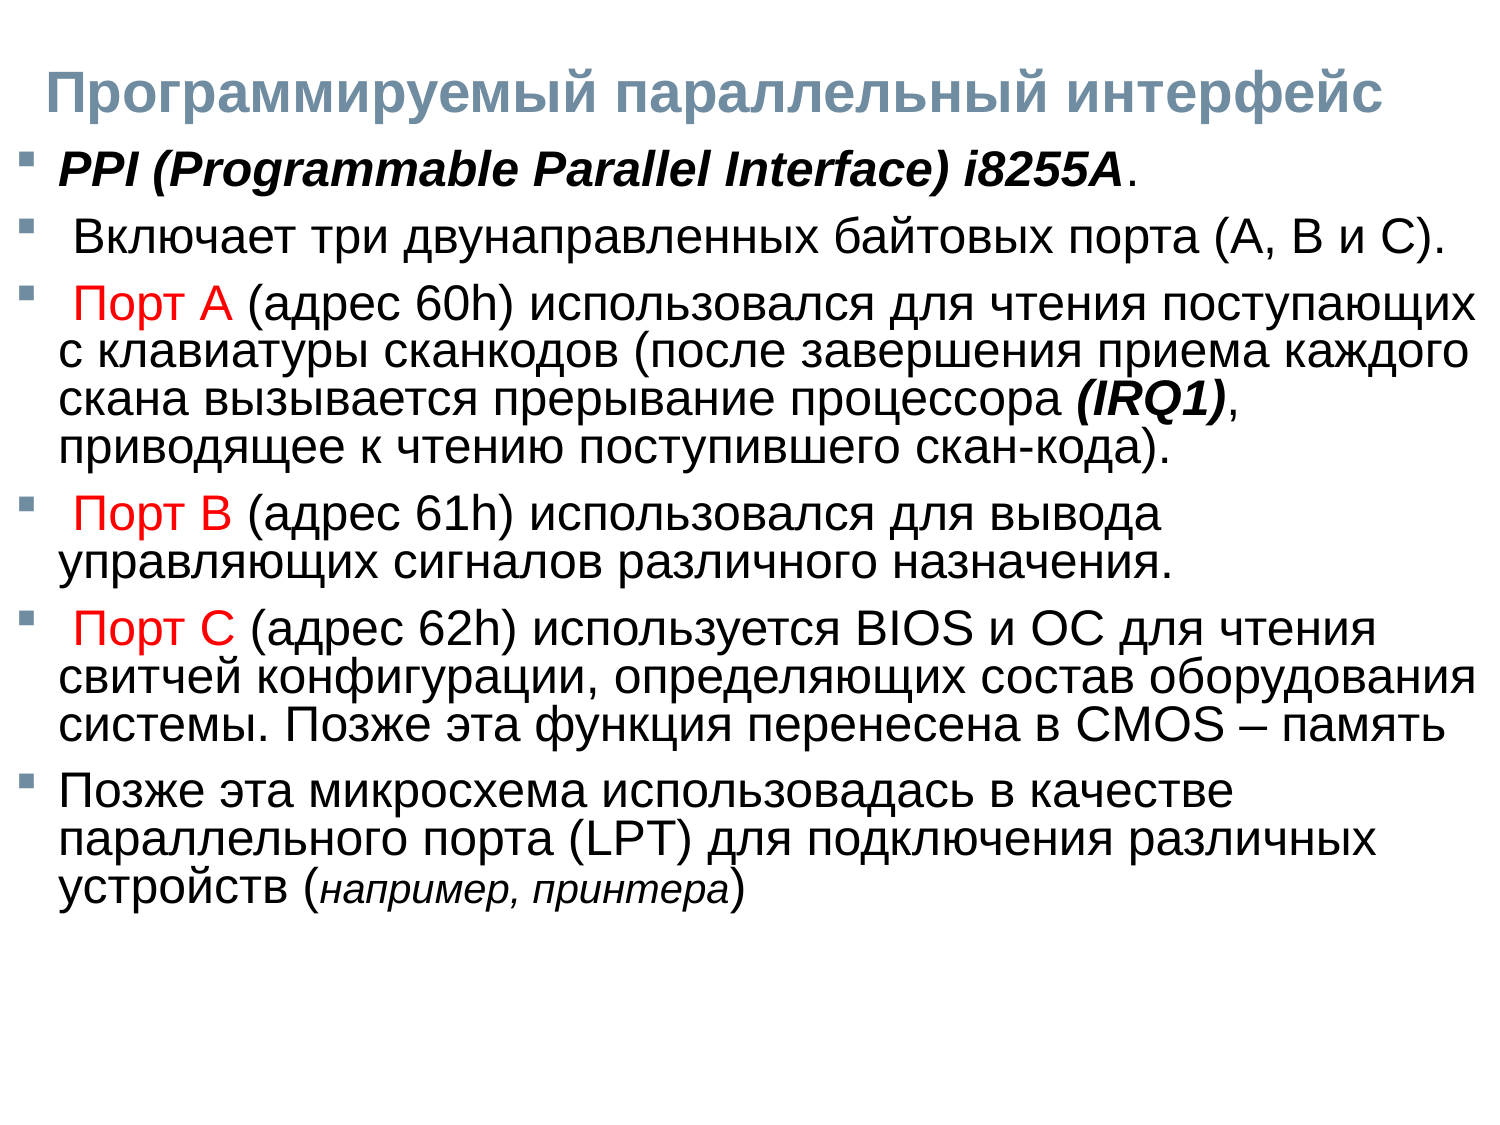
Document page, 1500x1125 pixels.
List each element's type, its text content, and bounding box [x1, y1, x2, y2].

list PPI (Programmable Parallel Interface) i8255A. Включает три двунаправленных байтовых порта (А, В и С). Порт А (адрес 60h) использовался для чтения поступающих с клавиатуры сканкодов (после завершения приема каждого скана вызывается прерывание процессора (IRQ1), приводящее к чтению поступившего скан-кода). Порт В (адрес 61h) использовался для вывода управляющих сигналов различного назначения. Порт С (адрес 62h) используется BIOS и ОС для чтения свитчей конфигурации, определяющих состав оборудования системы. Позже эта функция перенесена в CMOS – память Позже эта микросхема использовадась в качестве параллельного порта (LPT) для подключения различных устройств (например, принтера) [0, 140, 1500, 1125]
title Программируемый параллельный интерфейс [0, 46, 1465, 131]
